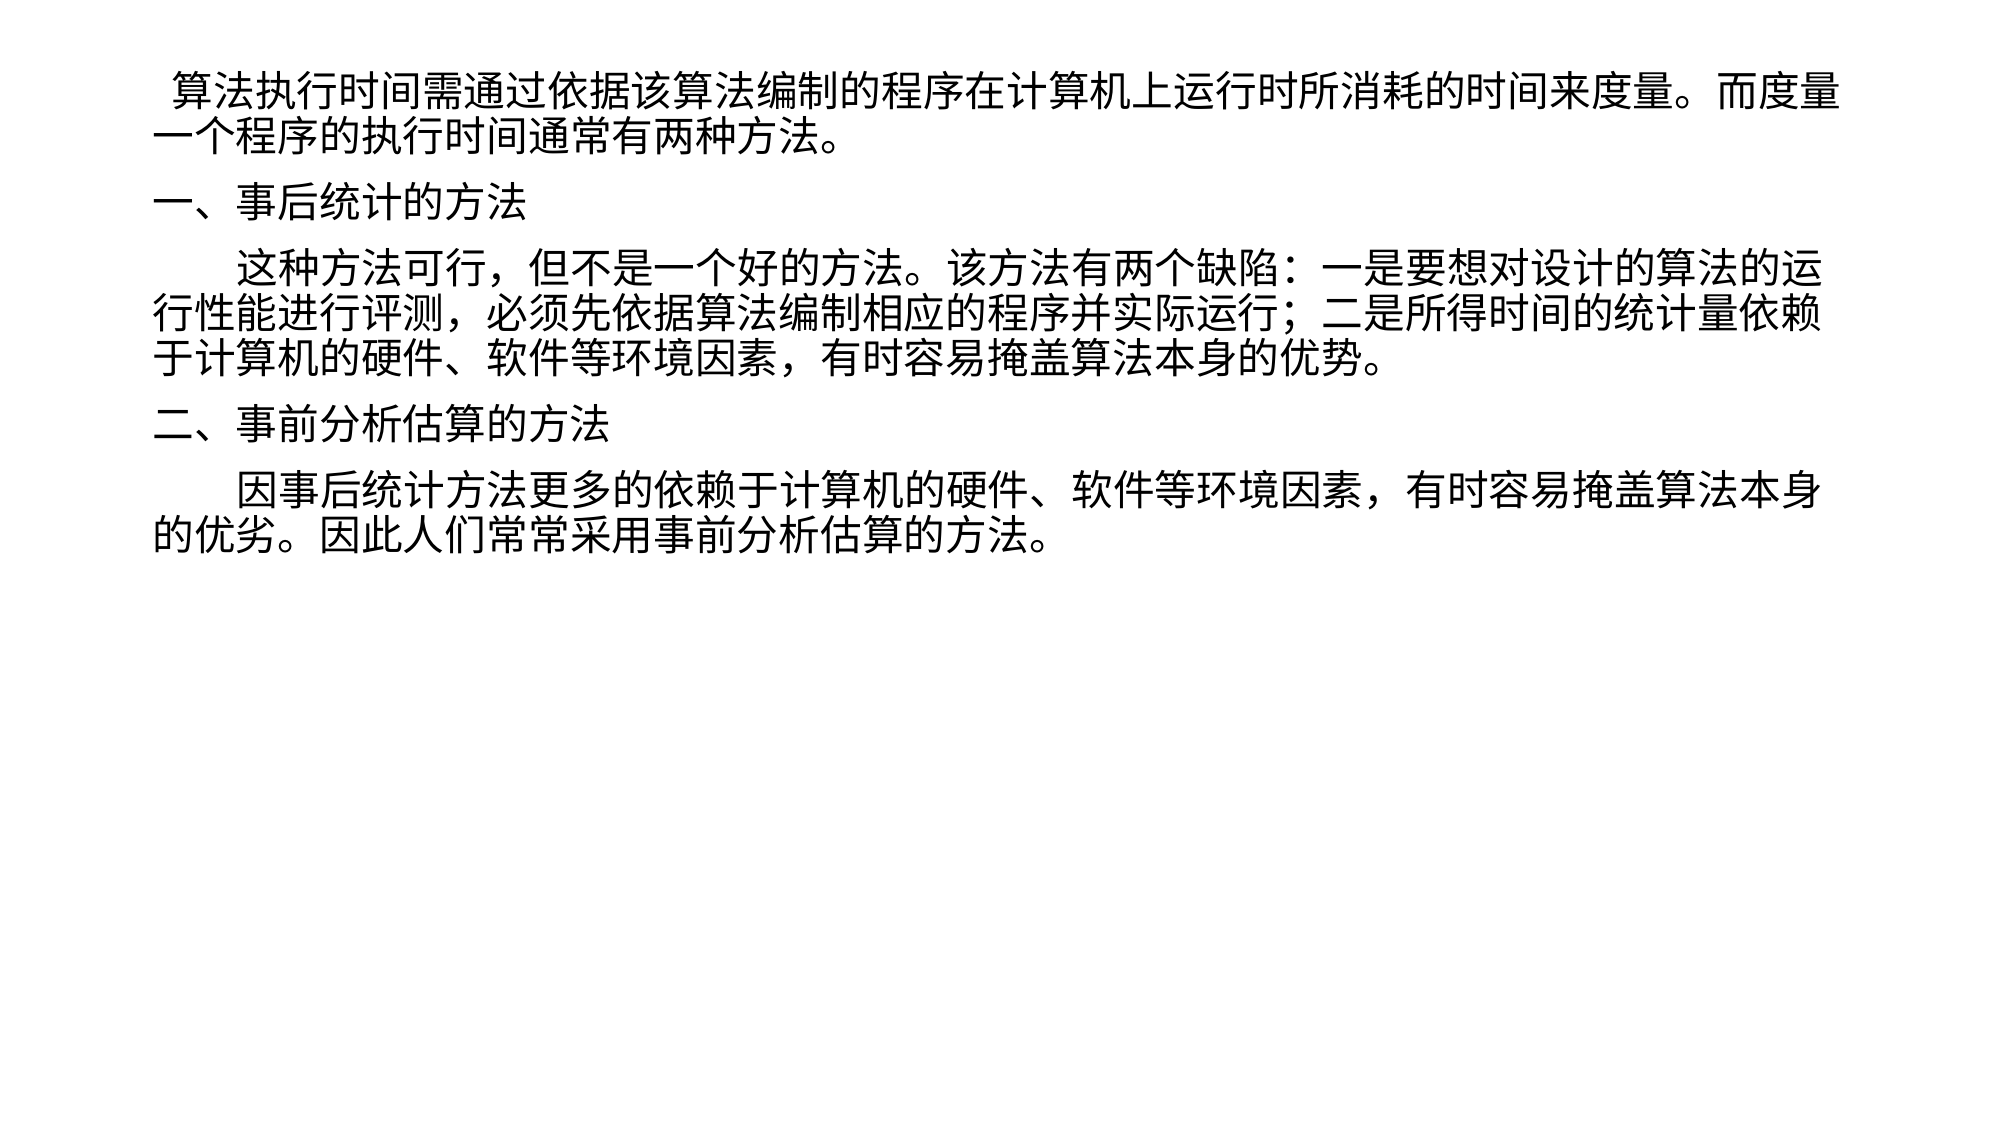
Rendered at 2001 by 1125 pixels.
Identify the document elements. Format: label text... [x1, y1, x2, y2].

list 算法执行时间需通过依据该算法编制的程序在计算机上运行时所消耗的时间来度量。而度量一个程序的执行时间通常有两种方法。 一、事后统计的方法 这种方法可行，但不是一个好的方法。该方法有两个缺陷：一是要想对设计的算法的运行性能进行评测，必须先依据算法编制相应的程序并实际运行；二是所得时间的统计量依赖于计算机的硬件、软件等环境因素，有时容易掩盖算法本身的优势。 二、事前分析估算的方法 因事后统计方法更多的依赖于计算机的硬件、软件等环境因素，有时容易掩盖算法本身的优劣。因此人们常常采用事前分析估算的方法。 [137, 63, 1863, 1014]
